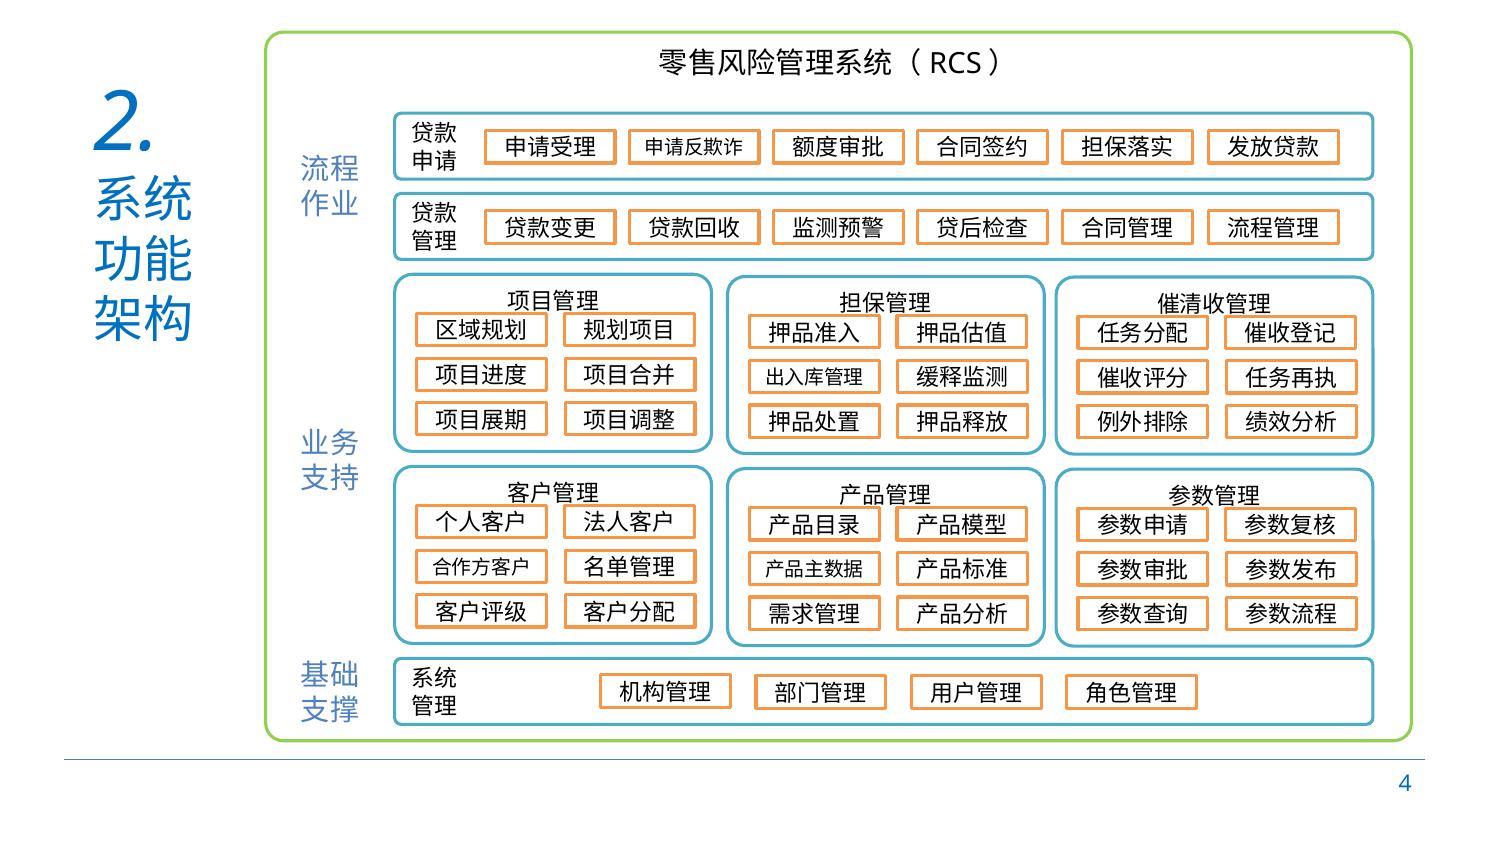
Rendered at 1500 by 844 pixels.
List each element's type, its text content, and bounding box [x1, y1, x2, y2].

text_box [727, 468, 1045, 646]
slide_number 4 [1075, 761, 1426, 807]
text_box 流程 作业 [271, 111, 389, 260]
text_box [394, 466, 712, 644]
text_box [394, 658, 1374, 725]
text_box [394, 274, 712, 452]
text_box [727, 276, 1045, 454]
text_box 基础 支撑 [271, 649, 389, 733]
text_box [394, 112, 1374, 180]
title 2. 系统 功能 架构 [78, 60, 228, 361]
text_box 业务 支持 [271, 274, 389, 644]
text_box 零售风险管理系统（RCS） [263, 29, 1414, 743]
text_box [1055, 468, 1374, 647]
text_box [394, 193, 1374, 260]
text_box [1055, 276, 1374, 455]
